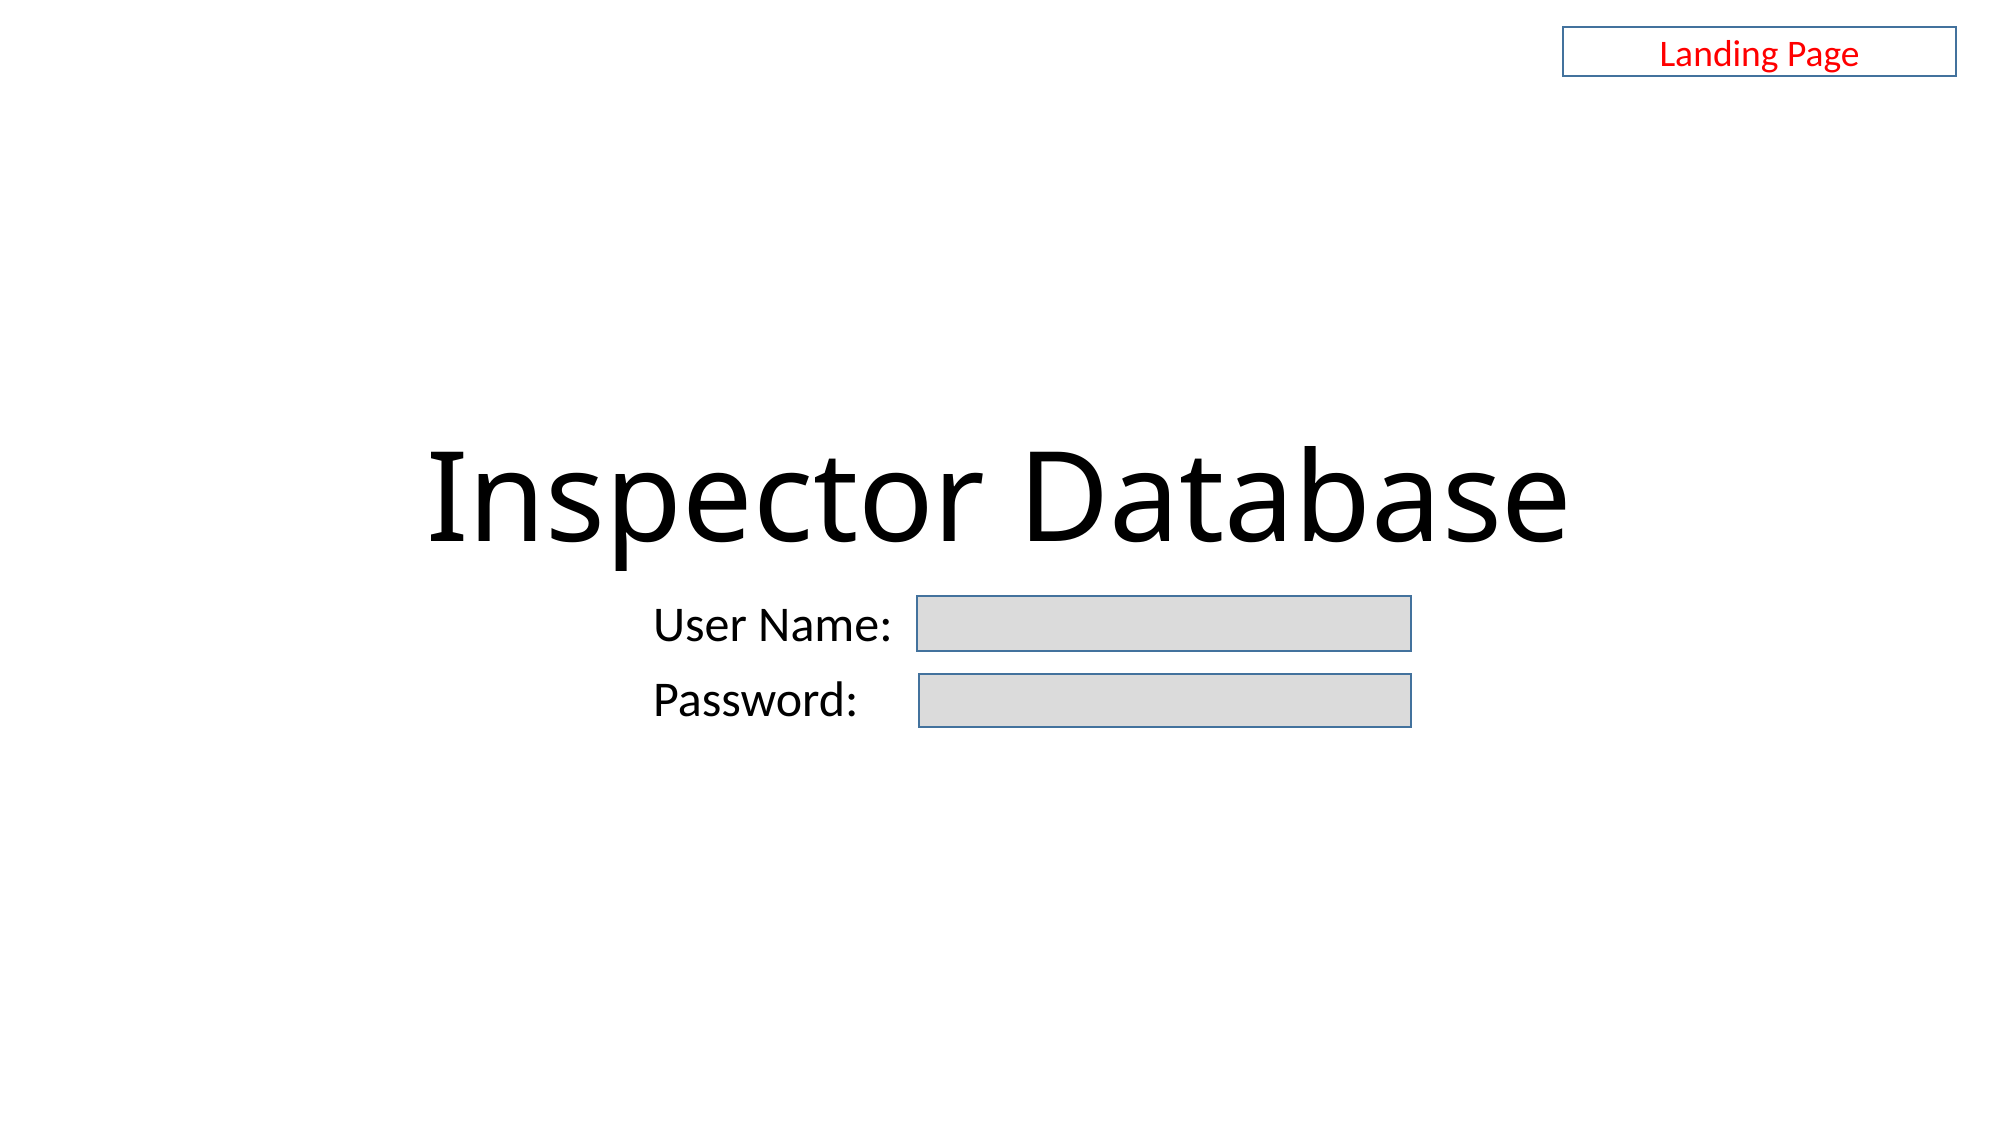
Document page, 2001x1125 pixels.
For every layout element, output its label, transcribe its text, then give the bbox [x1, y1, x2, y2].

subtitle User Name: Password: [638, 590, 1750, 863]
text_box Landing Page [1562, 26, 1957, 77]
text_box [918, 673, 1412, 728]
text_box [916, 595, 1412, 652]
title Inspector Database [249, 184, 1750, 576]
